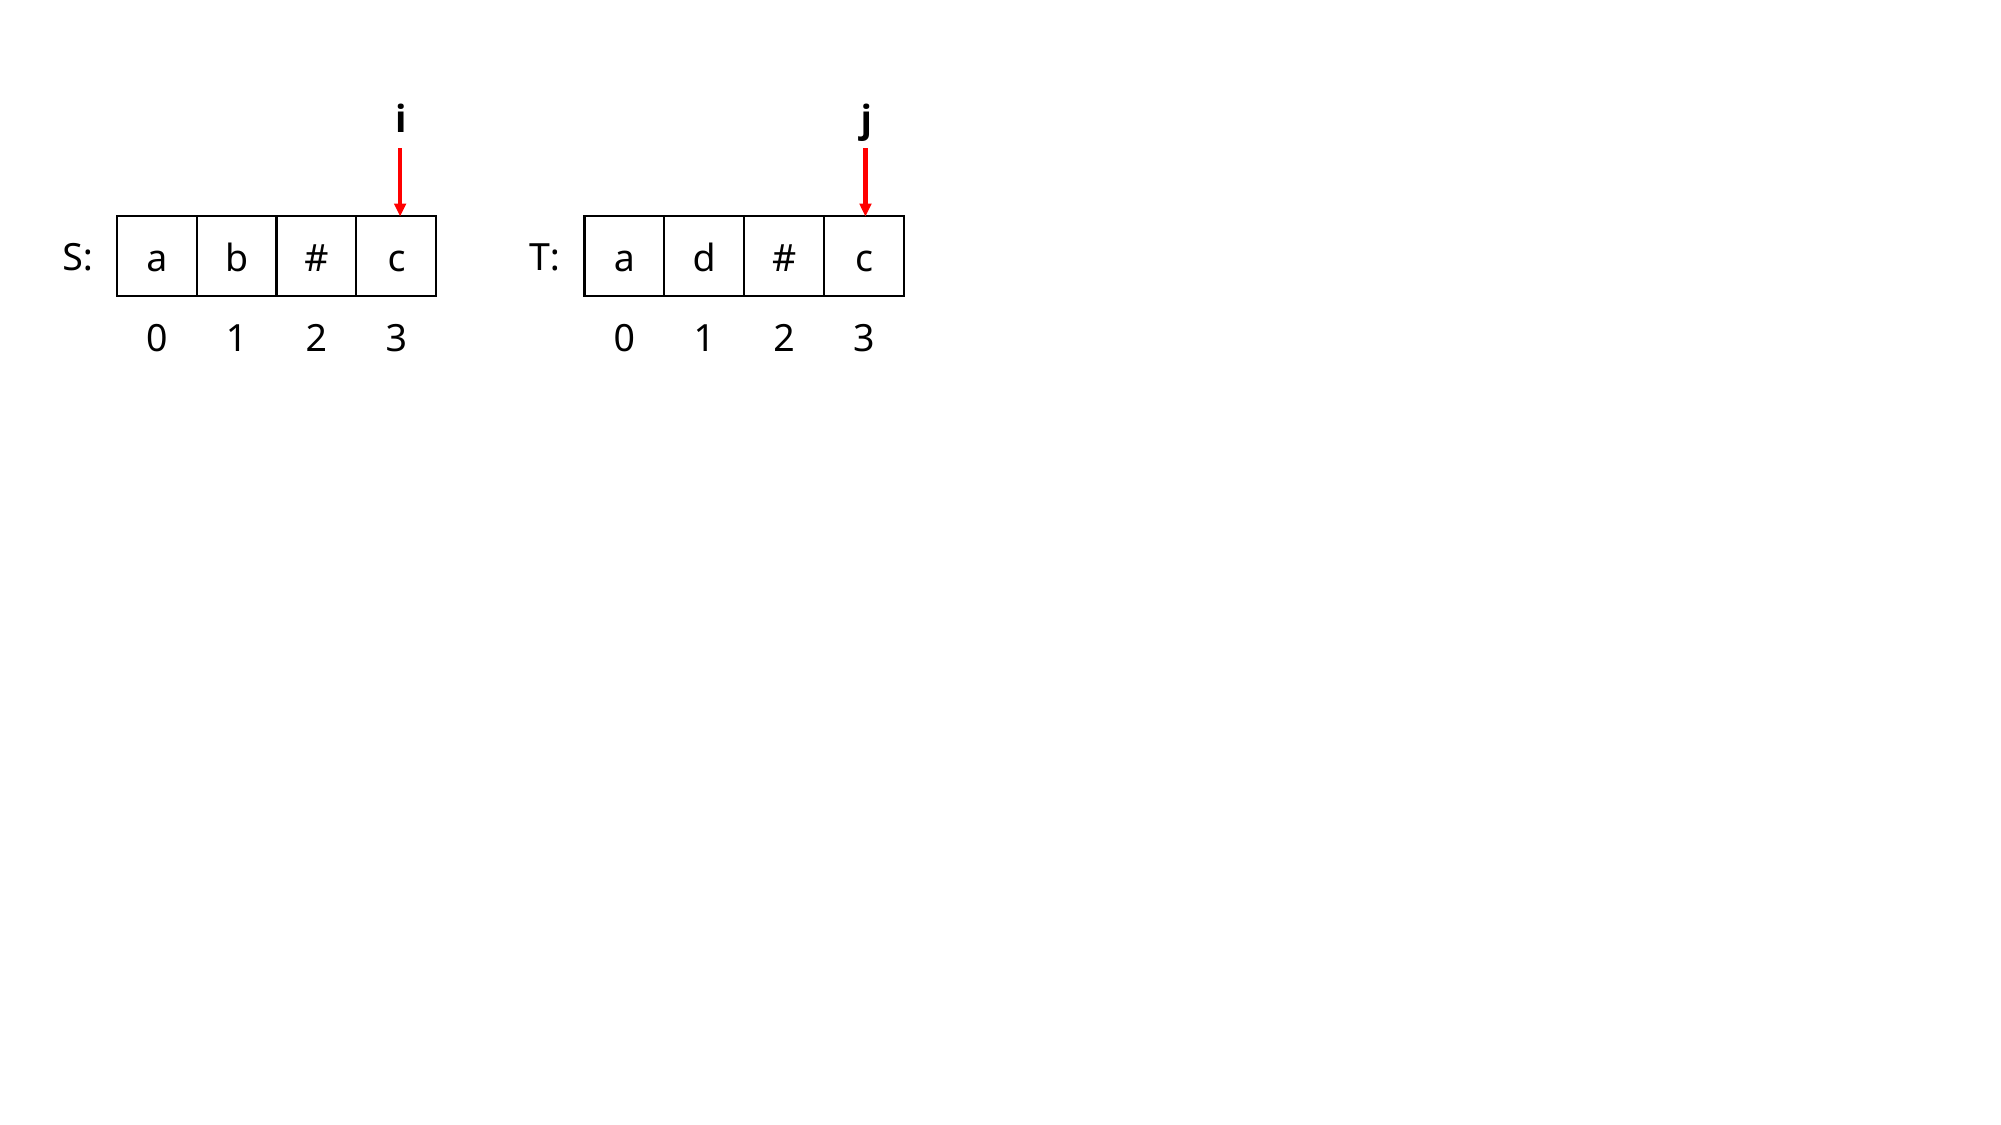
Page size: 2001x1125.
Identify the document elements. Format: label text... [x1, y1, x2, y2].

text_box 3 [355, 295, 437, 377]
text_box a [583, 215, 663, 295]
text_box d [663, 215, 743, 295]
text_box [380, 87, 421, 217]
text_box a [116, 215, 196, 295]
text_box 0 [583, 295, 663, 377]
text_box b [196, 215, 276, 295]
text_box 1 [196, 295, 276, 377]
text_box 2 [743, 295, 823, 377]
text_box c [355, 215, 437, 295]
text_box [846, 87, 887, 217]
text_box 0 [116, 295, 196, 377]
text_box 1 [663, 295, 743, 377]
text_box # [276, 215, 355, 295]
text_box c [823, 215, 905, 295]
text_box S: [47, 225, 108, 286]
text_box # [743, 215, 823, 295]
text_box 2 [276, 295, 355, 377]
text_box 3 [823, 295, 905, 377]
text_box T: [514, 225, 575, 286]
